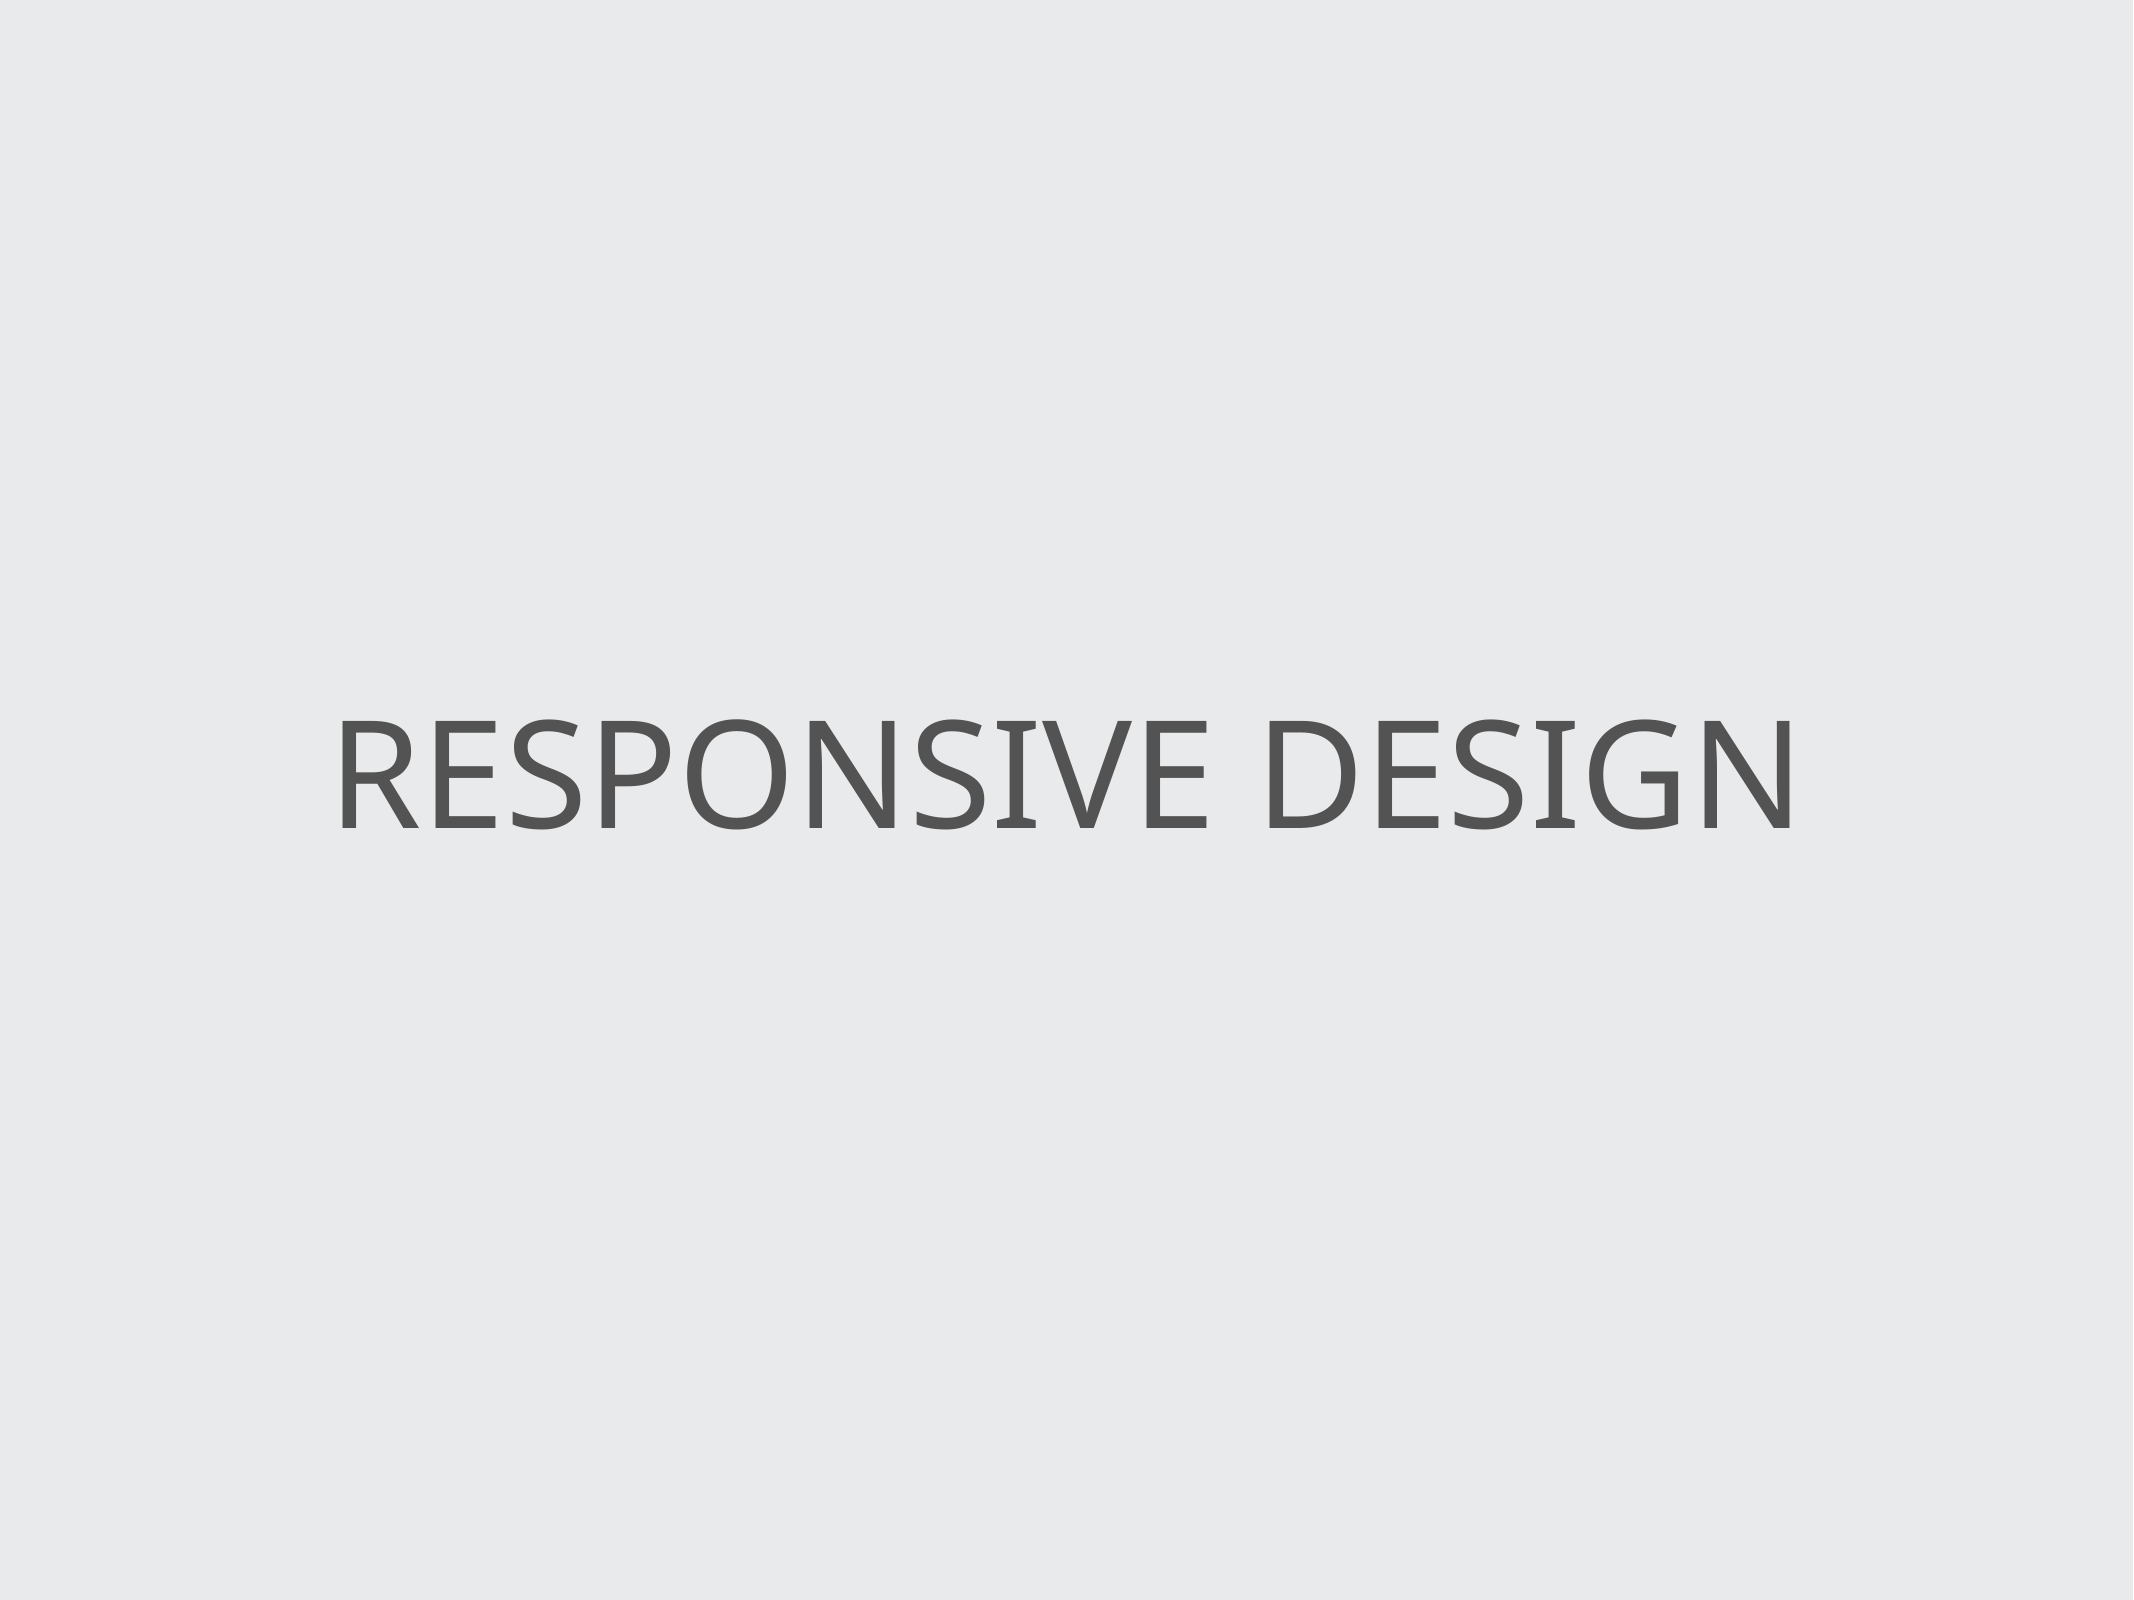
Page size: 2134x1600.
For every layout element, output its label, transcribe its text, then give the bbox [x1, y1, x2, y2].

title Responsive Design [57, 334, 2076, 868]
